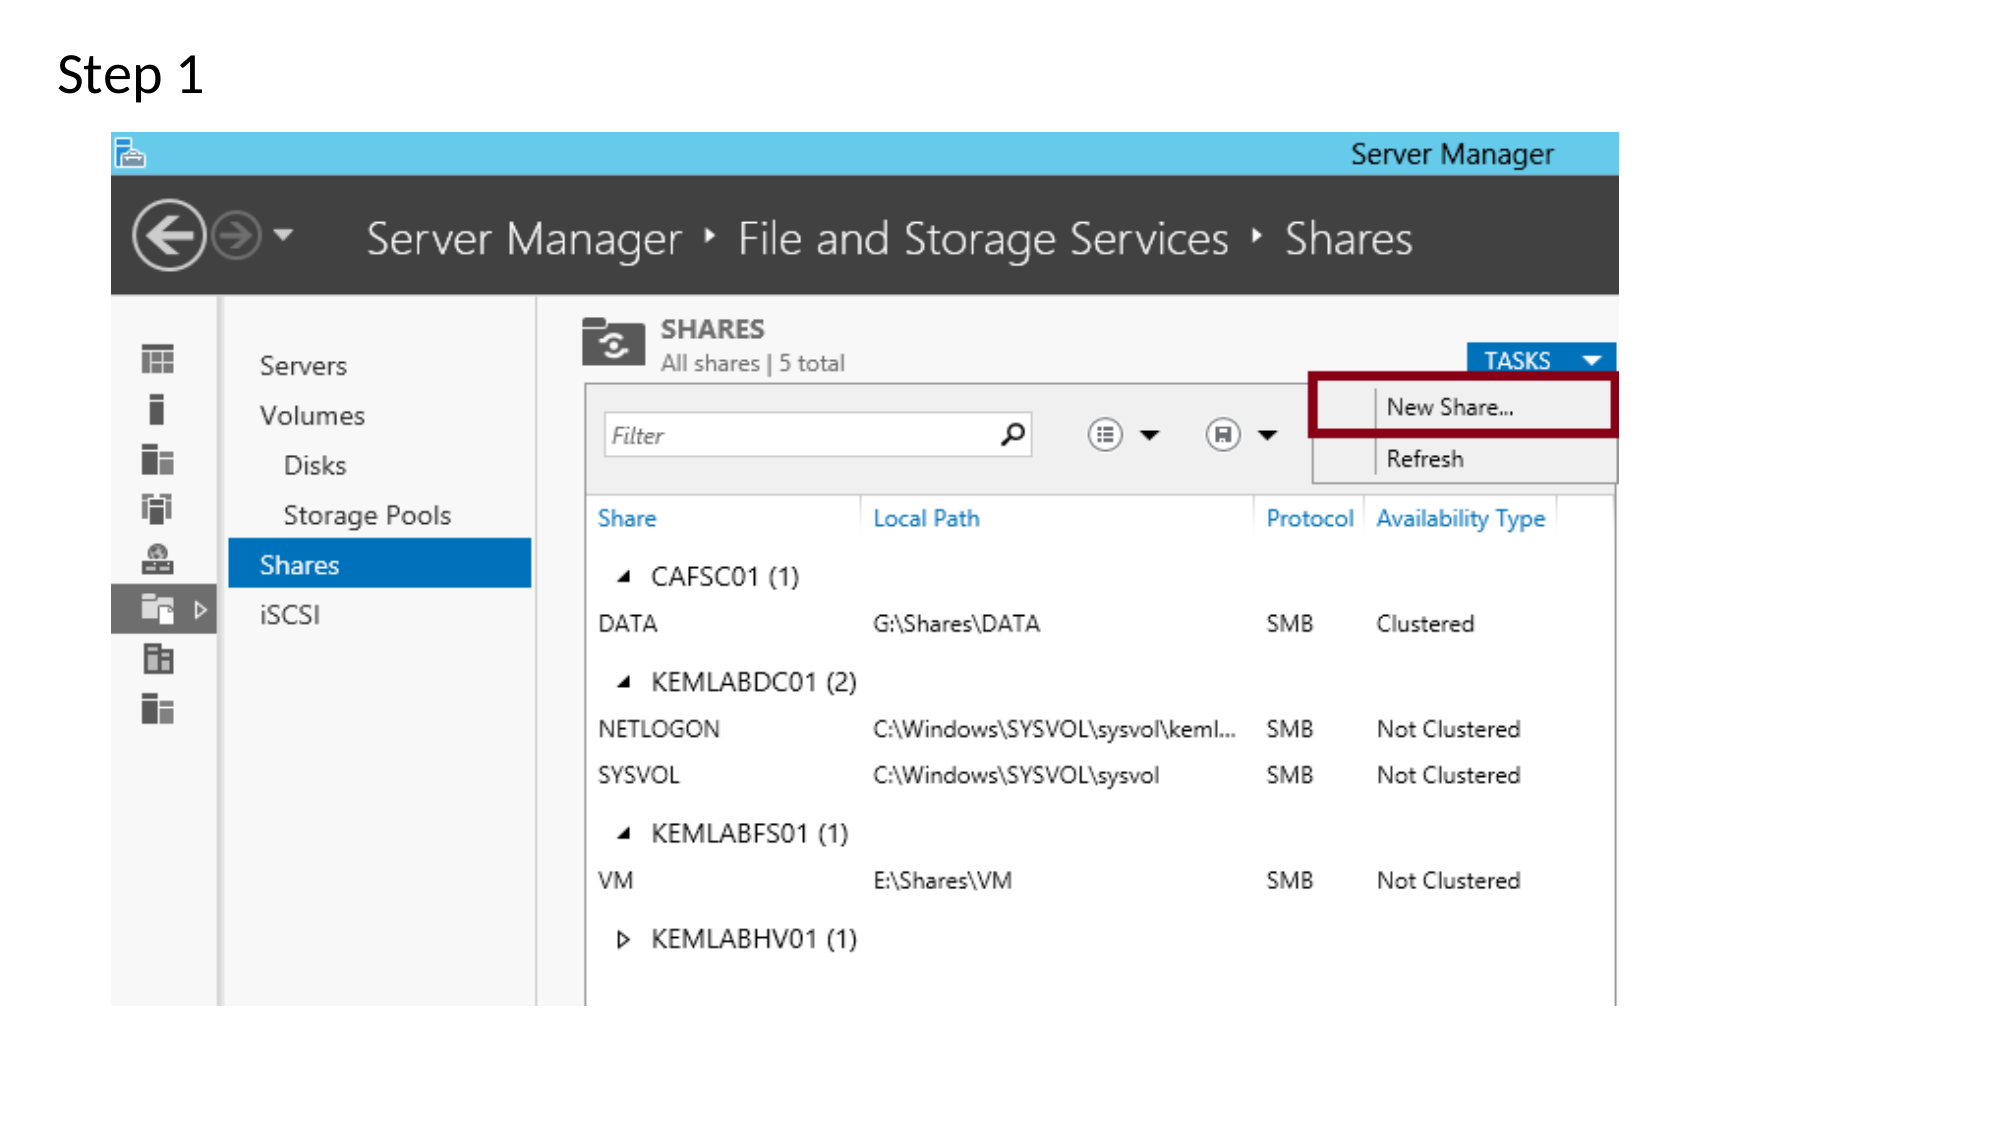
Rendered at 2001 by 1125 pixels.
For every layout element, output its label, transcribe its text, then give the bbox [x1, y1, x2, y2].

picture [110, 132, 1619, 1006]
list Step 1 [42, 35, 1933, 1080]
